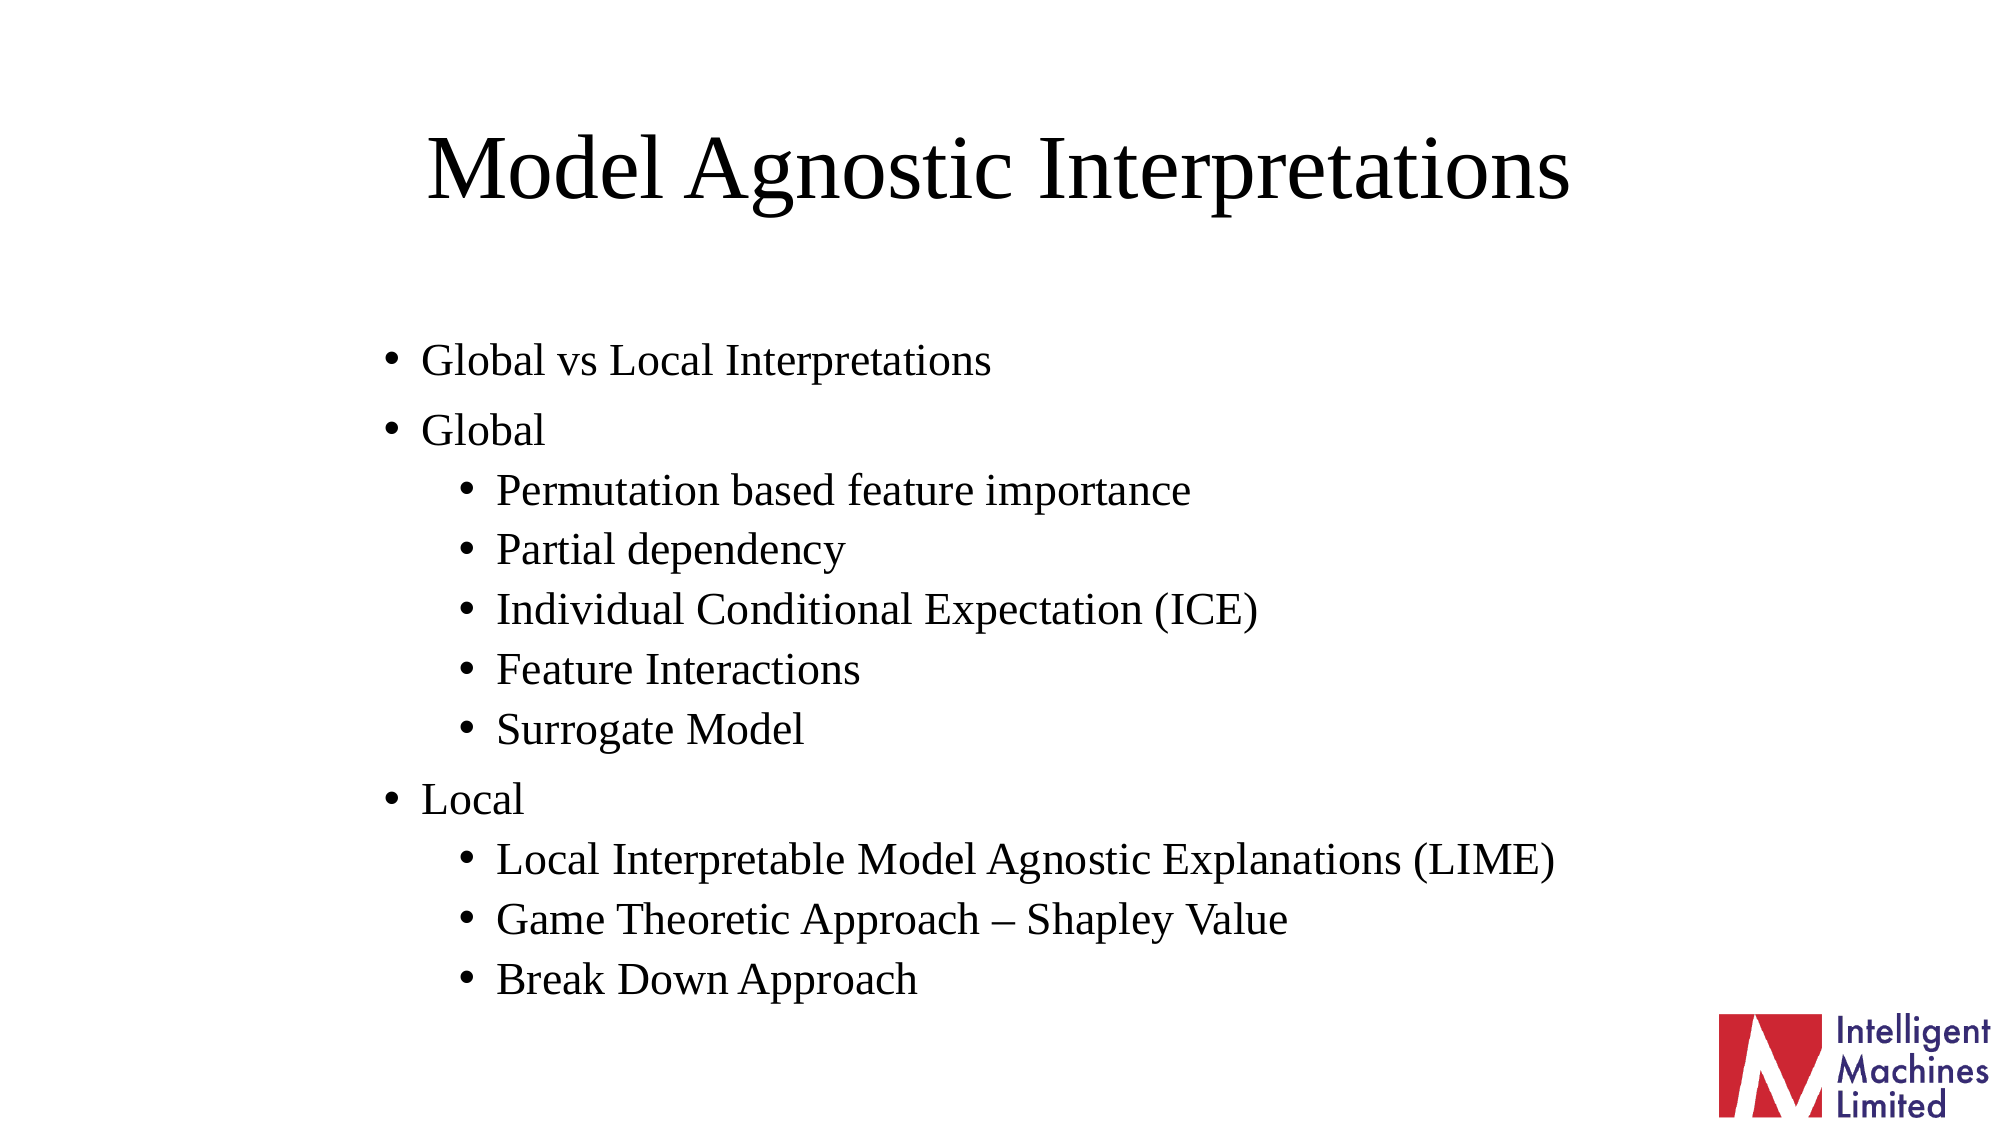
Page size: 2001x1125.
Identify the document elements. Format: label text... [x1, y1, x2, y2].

picture [1719, 1013, 1991, 1118]
list Global vs Local Interpretations Global Permutation based feature importance Partial dependency Individual Conditional Expectation (ICE) Feature Interactions Surrogate Model Local Local Interpretable Model Agnostic Explanations (LIME) Game Theoretic Approach – Shapley Value Break Down Approach [368, 328, 1632, 1014]
title Model Agnostic Interpretations [137, 59, 1863, 278]
